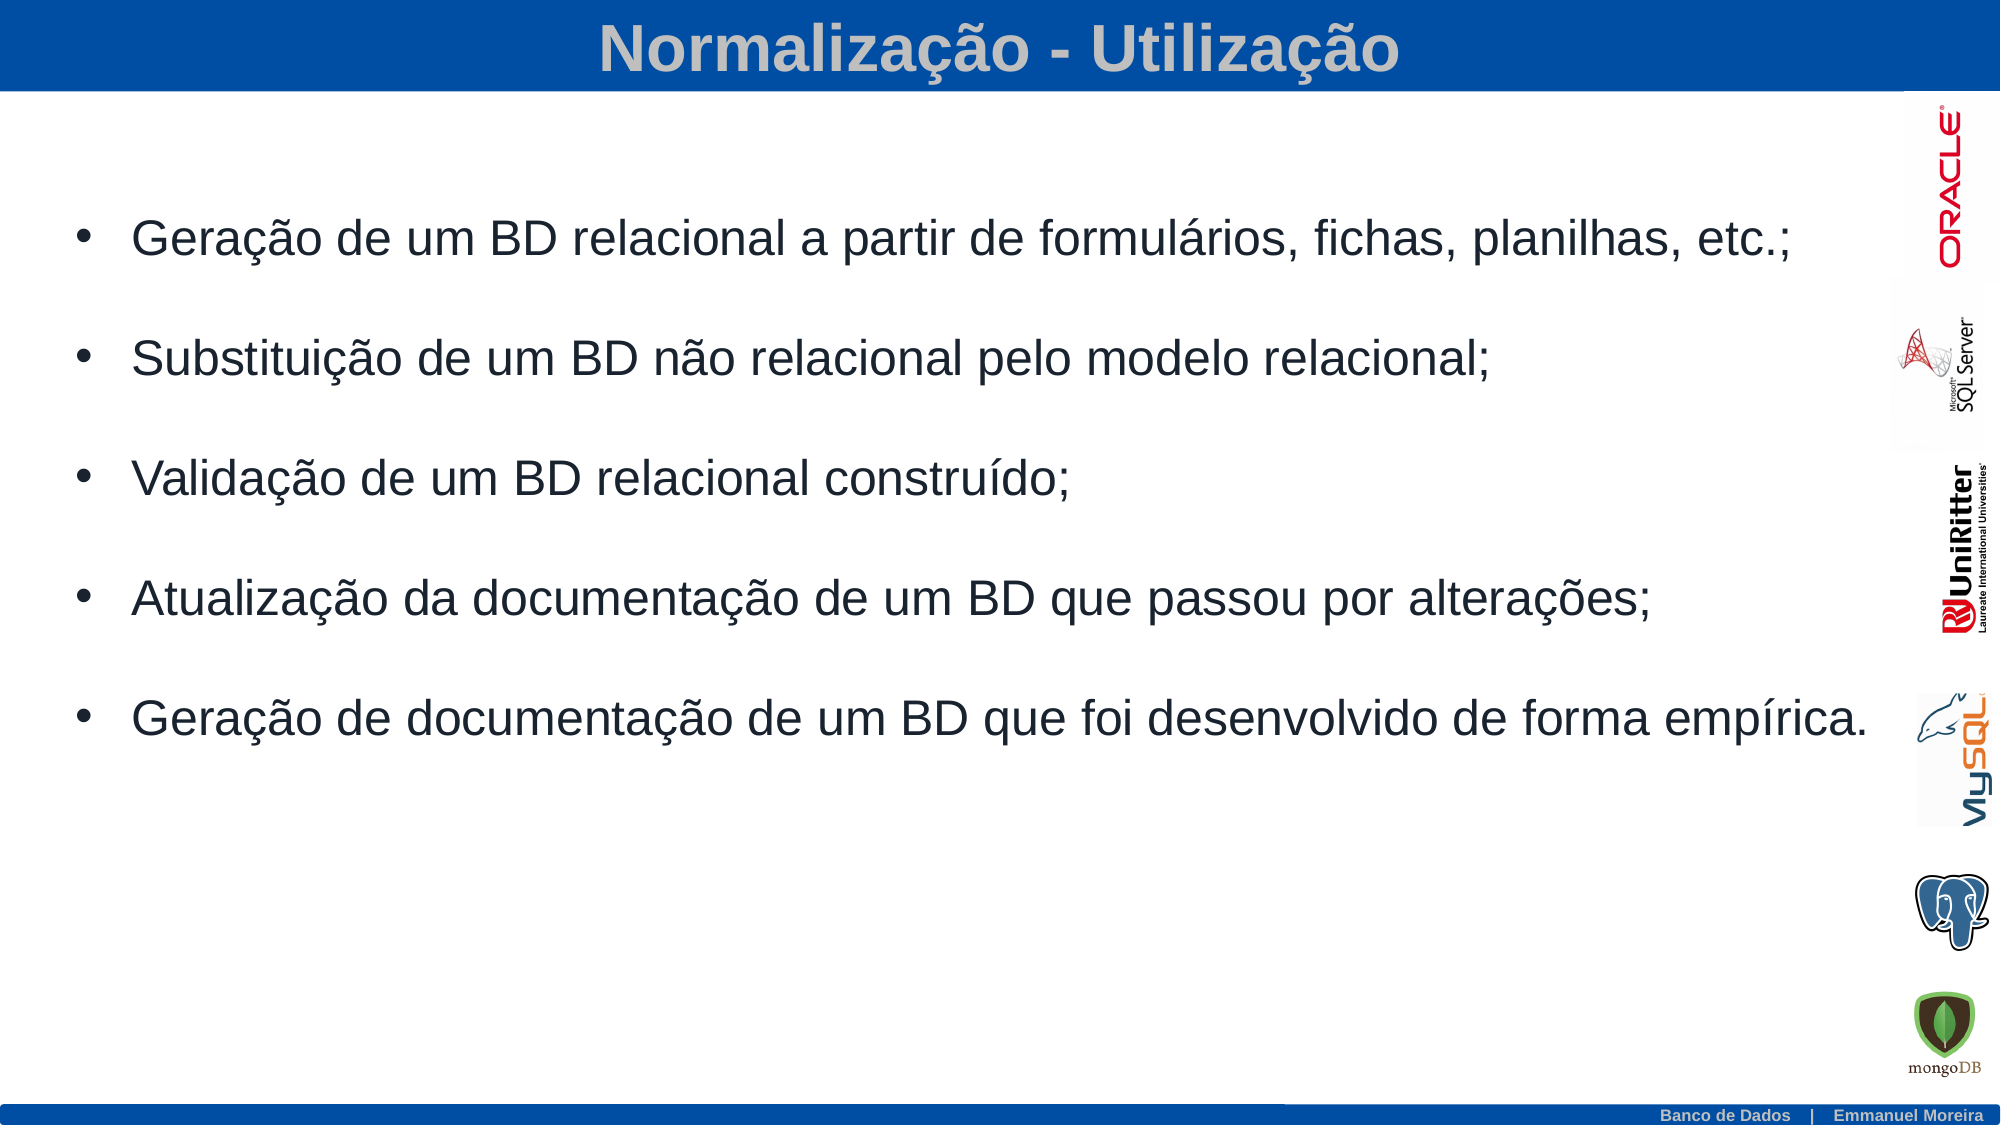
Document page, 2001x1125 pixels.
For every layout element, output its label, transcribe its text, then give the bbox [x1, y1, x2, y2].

picture [1897, 979, 1992, 1090]
text_box Normalização - Utilização [0, 0, 2000, 92]
picture [1915, 874, 1989, 951]
picture [1918, 694, 1992, 826]
picture [1932, 457, 2000, 644]
text_box Geração de um BD relacional a partir de formulários, fichas, planilhas, etc.; Substituição de um BD não relacional pelo modelo relacional; Validação de um BD relacional construído; Atualização da documentação de um BD que passou por alterações; Geração de documentação de um BD que foi desenvolvido de forma empírica. [60, 138, 1897, 874]
picture [1897, 92, 2000, 452]
